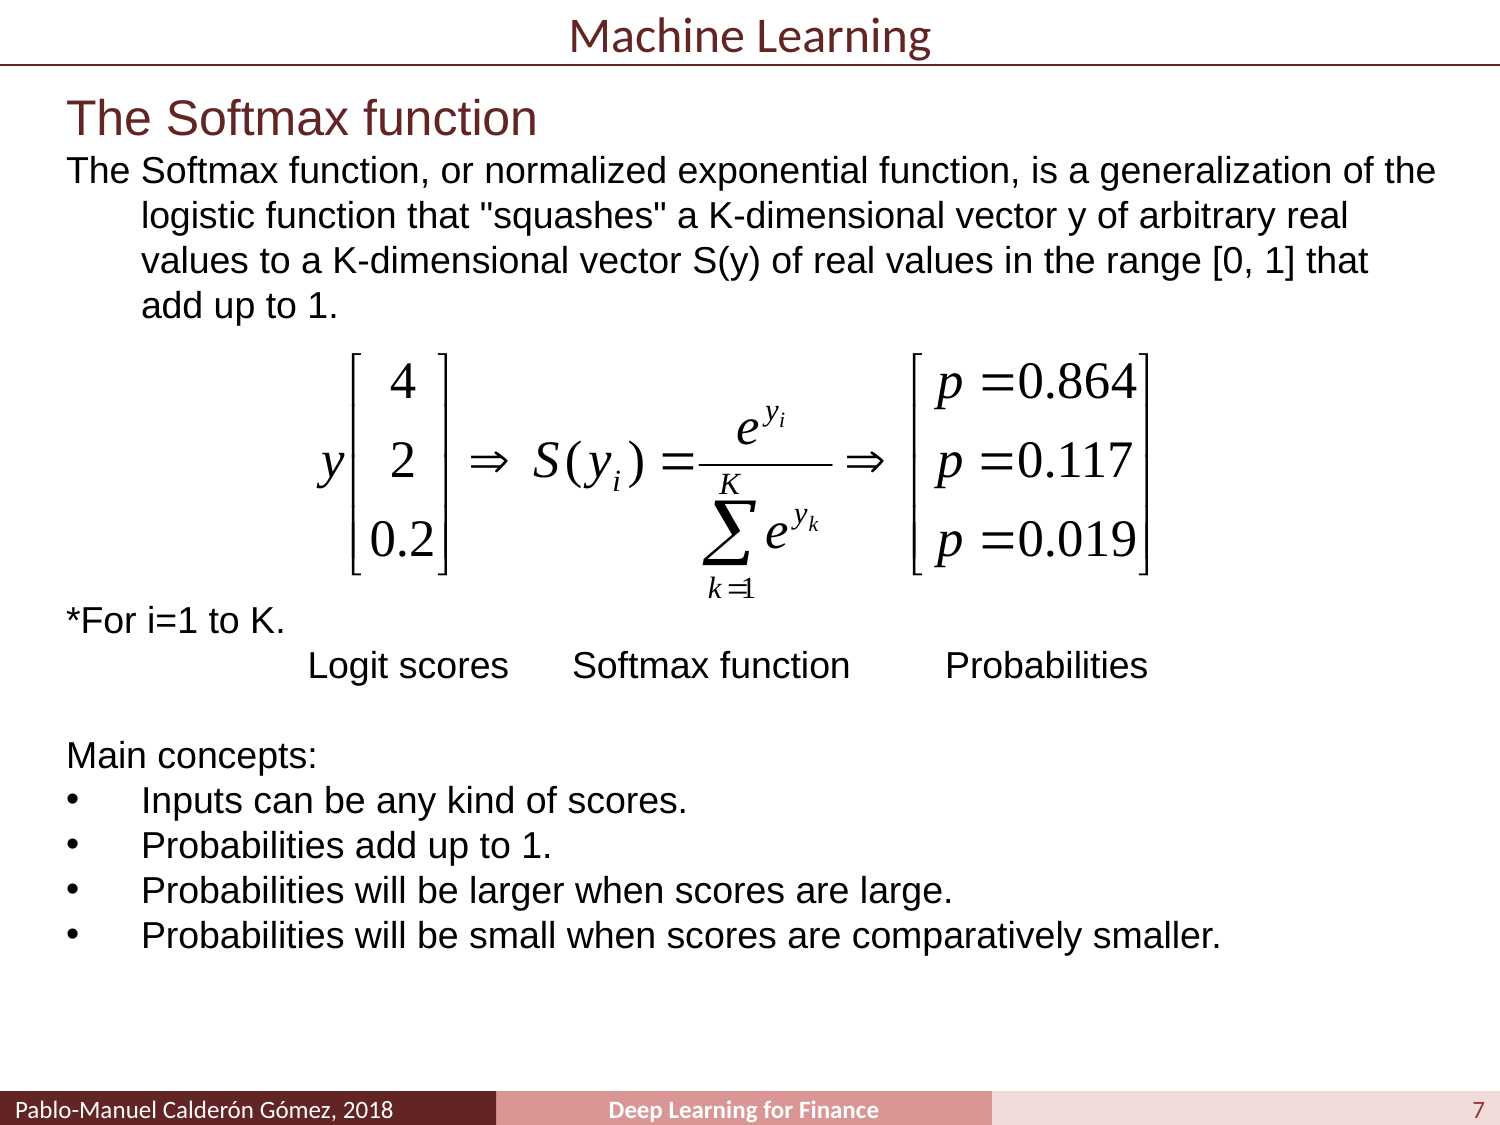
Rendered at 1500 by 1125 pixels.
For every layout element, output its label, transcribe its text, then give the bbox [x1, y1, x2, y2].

title Machine Learning [0, 0, 1500, 64]
text_box The Softmax function The Softmax function, or normalized exponential function, is a generalization of the logistic function that "squashes" a K-dimensional vector y of arbitrary real values to a K-dimensional vector S(y) of real values in the range [0, 1] that add up to 1. *For i=1 to K. Logit scores Softmax function Probabilities Main concepts: Inputs can be any kind of scores. Probabilities add up to 1. Probabilities will be larger when scores are large. Probabilities will be small when scores are comparatively smaller. [50, 78, 1454, 1055]
footer Deep Learning for Finance [497, 1091, 992, 1125]
slide_number Pablo-Manuel Calderón Gómez, 2018 [0, 1091, 497, 1125]
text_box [308, 341, 1171, 610]
slide_number 7 [992, 1091, 1500, 1125]
